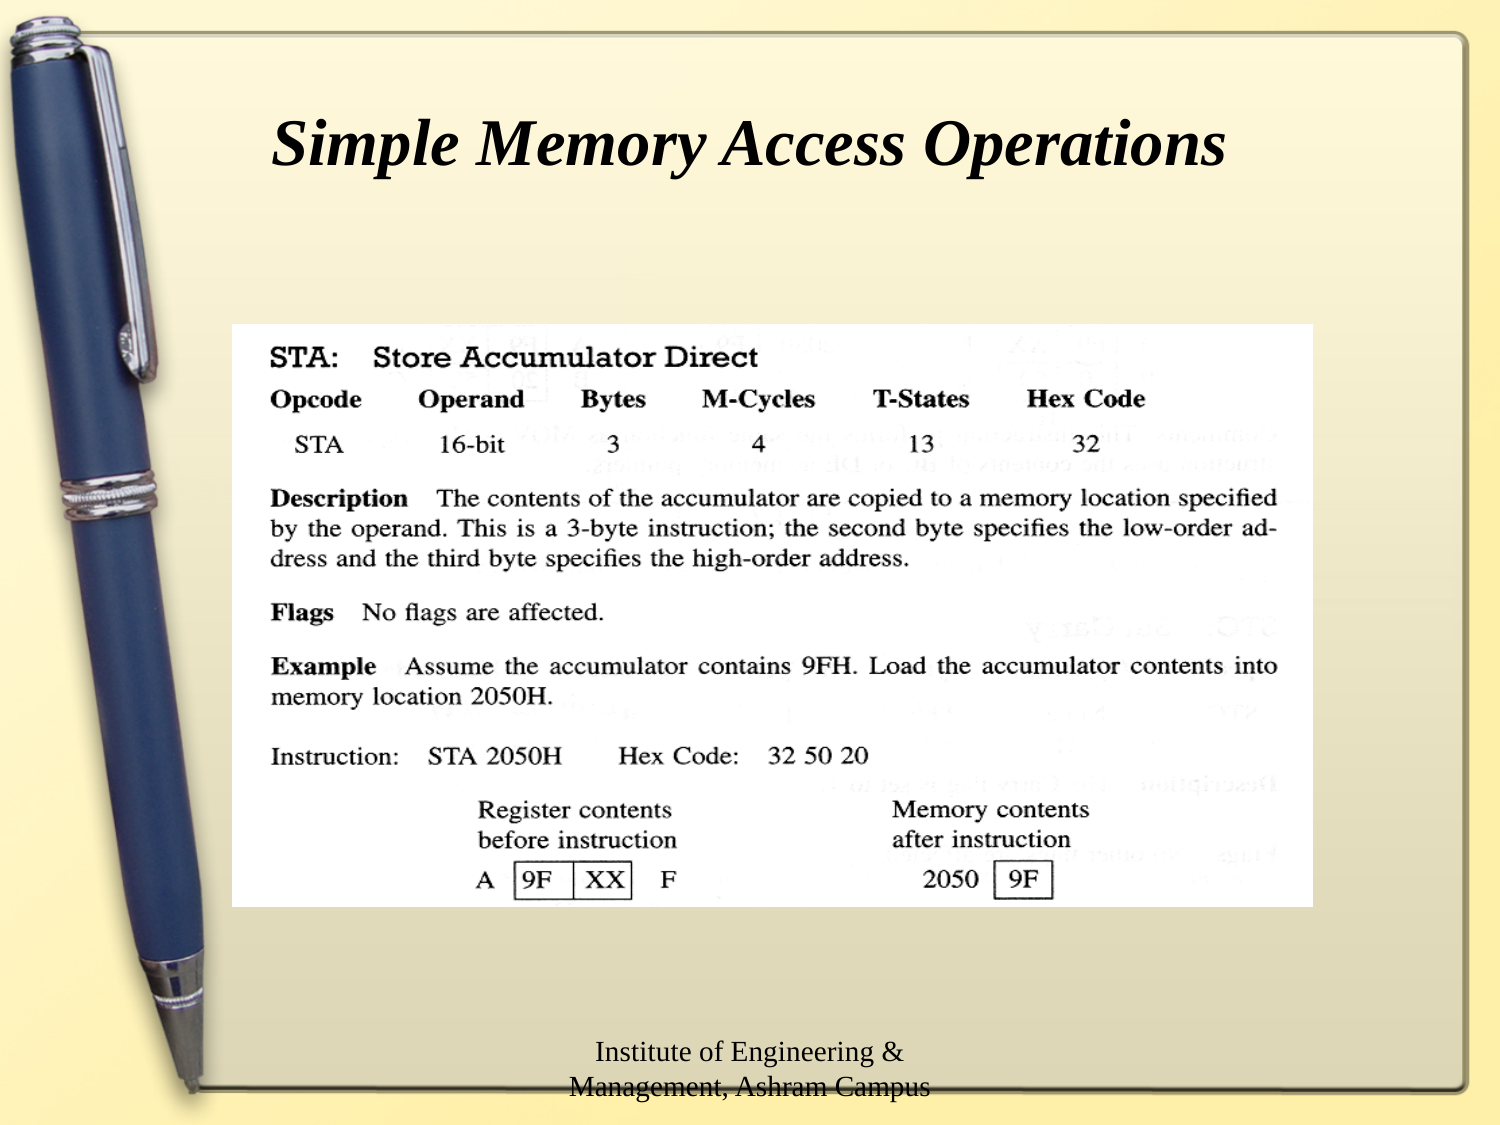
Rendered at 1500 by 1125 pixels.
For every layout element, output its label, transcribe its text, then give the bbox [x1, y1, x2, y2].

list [232, 324, 1313, 907]
picture [0, 0, 1500, 1125]
title Simple Memory Access Operations [112, 99, 1388, 288]
text_box Institute of Engineering & Management, Ashram Campus [512, 1024, 988, 1100]
